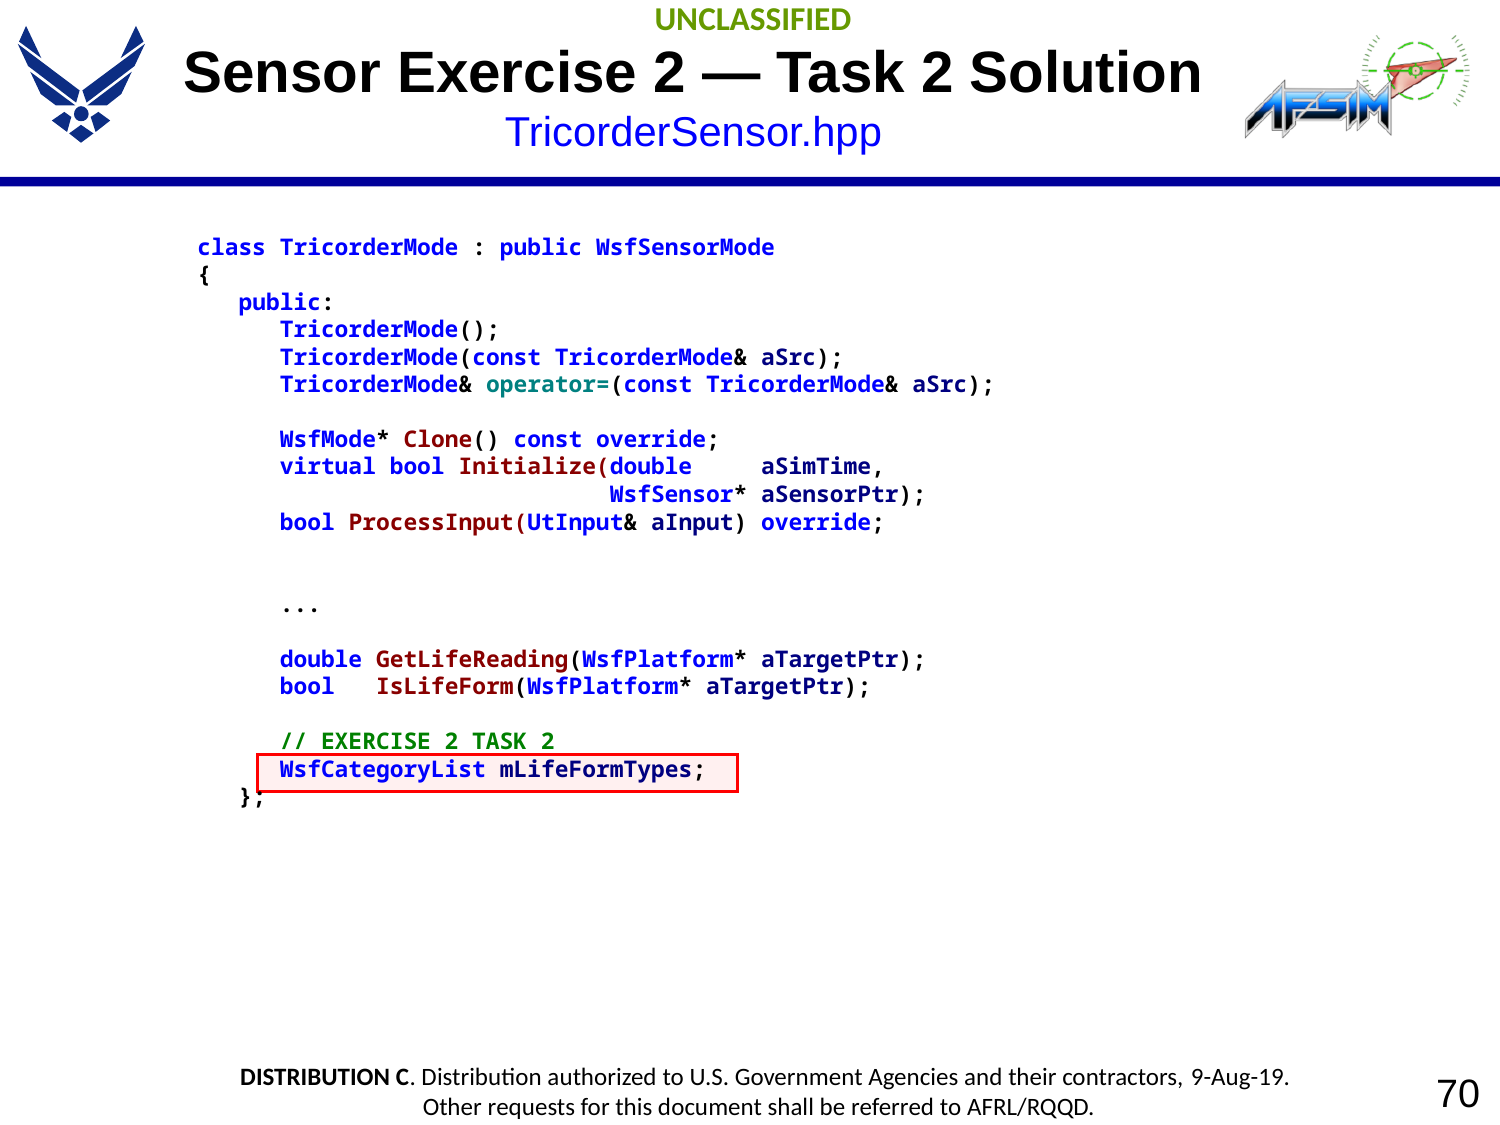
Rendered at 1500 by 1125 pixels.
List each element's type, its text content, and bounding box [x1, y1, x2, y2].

text_box class TricorderMode : public WsfSensorMode { public: TricorderMode(); TricorderMode(const TricorderMode& aSrc); TricorderMode& operator=(const TricorderMode& aSrc); WsfMode* Clone() const override; virtual bool Initialize(double aSimTime, WsfSensor* aSensorPtr); bool ProcessInput(UtInput& aInput) override; ... double GetLifeReading(WsfPlatform* aTargetPtr); bool IsLifeForm(WsfPlatform* aTargetPtr); // EXERCISE 2 TASK 2 WsfCategoryList mLifeFormTypes; }; [99, 224, 1500, 817]
title Sensor Exercise 2 — Task 2 Solution TricorderSensor.hpp [150, 0, 1238, 189]
picture [1238, 22, 1483, 147]
